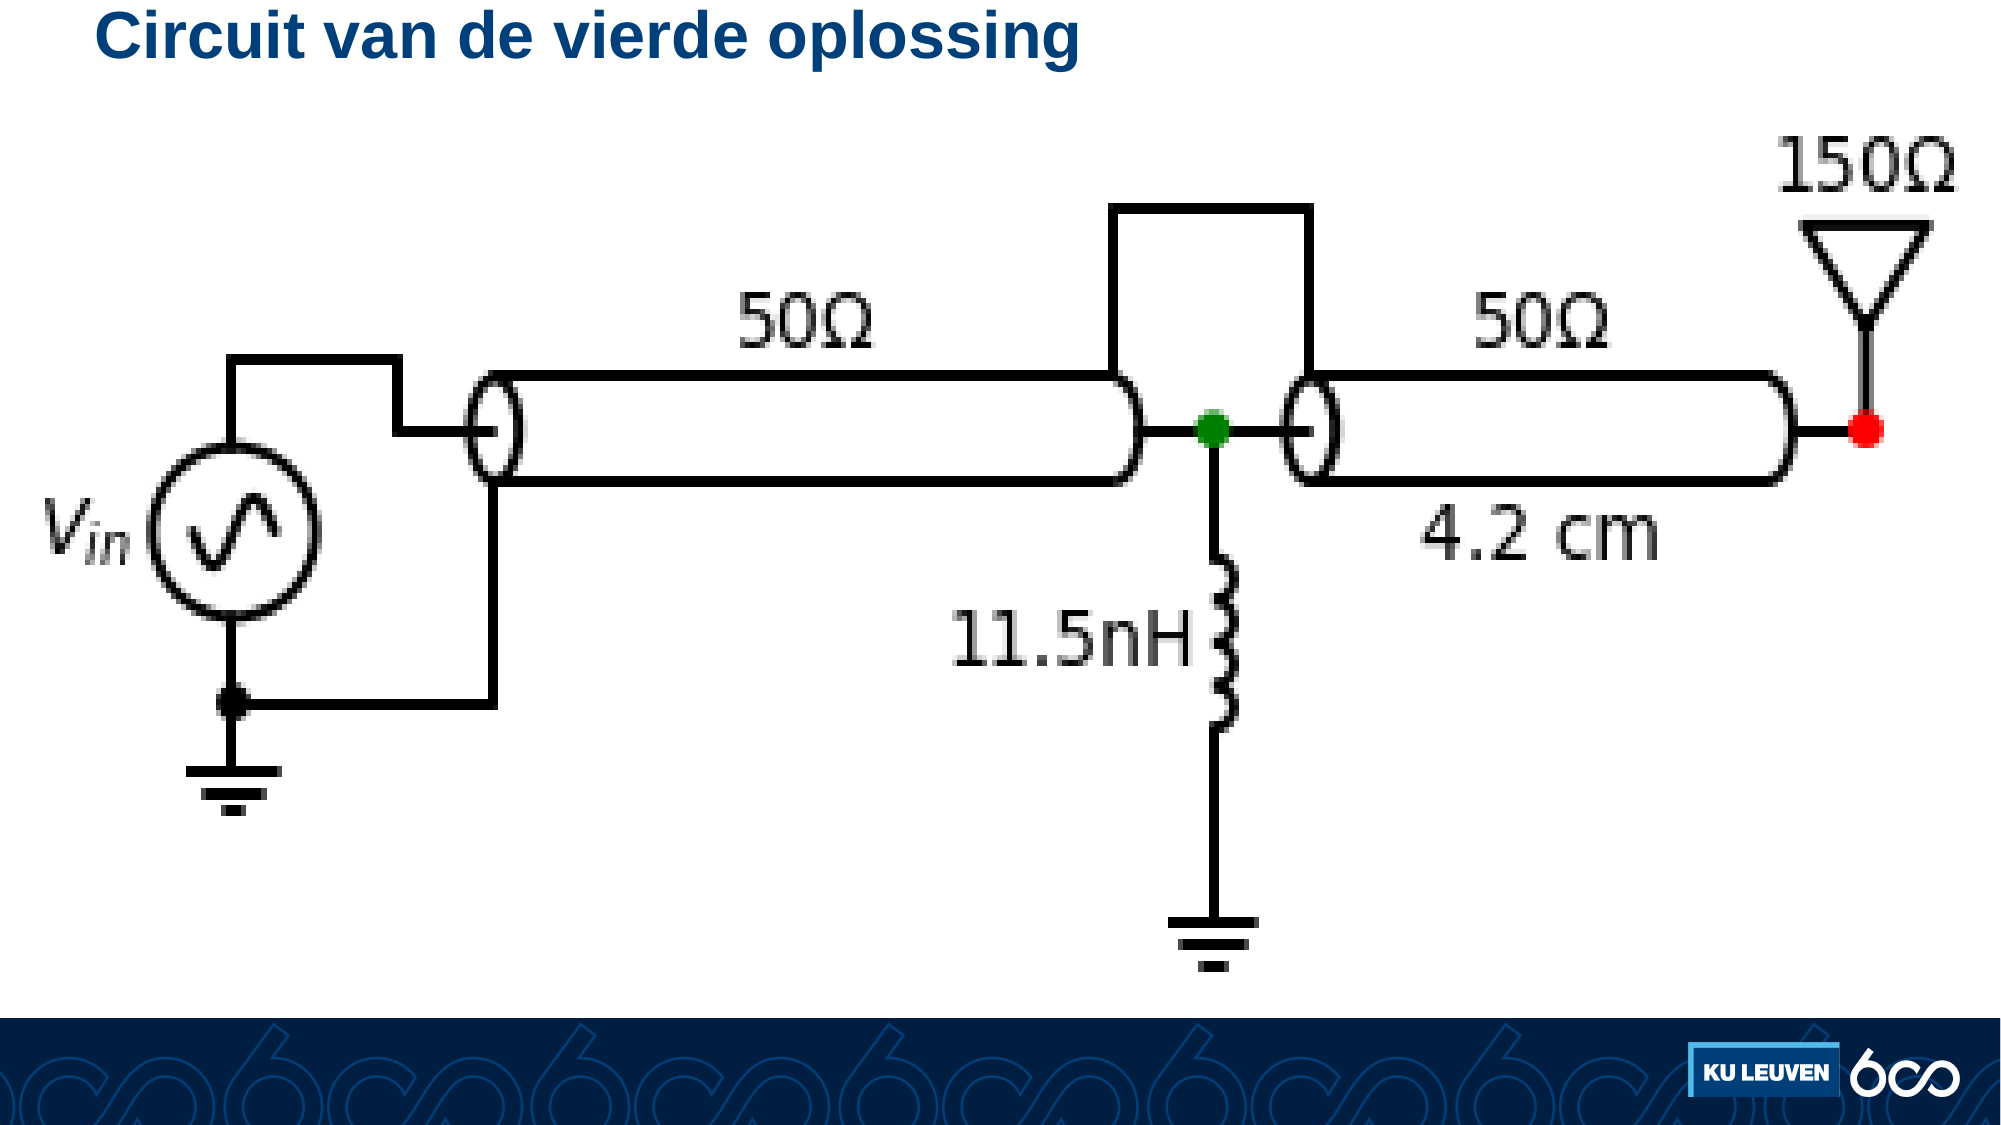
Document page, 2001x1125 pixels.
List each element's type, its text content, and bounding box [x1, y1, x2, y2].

title Circuit van de vierde oplossing [94, 0, 1906, 92]
picture [0, 92, 2001, 1125]
